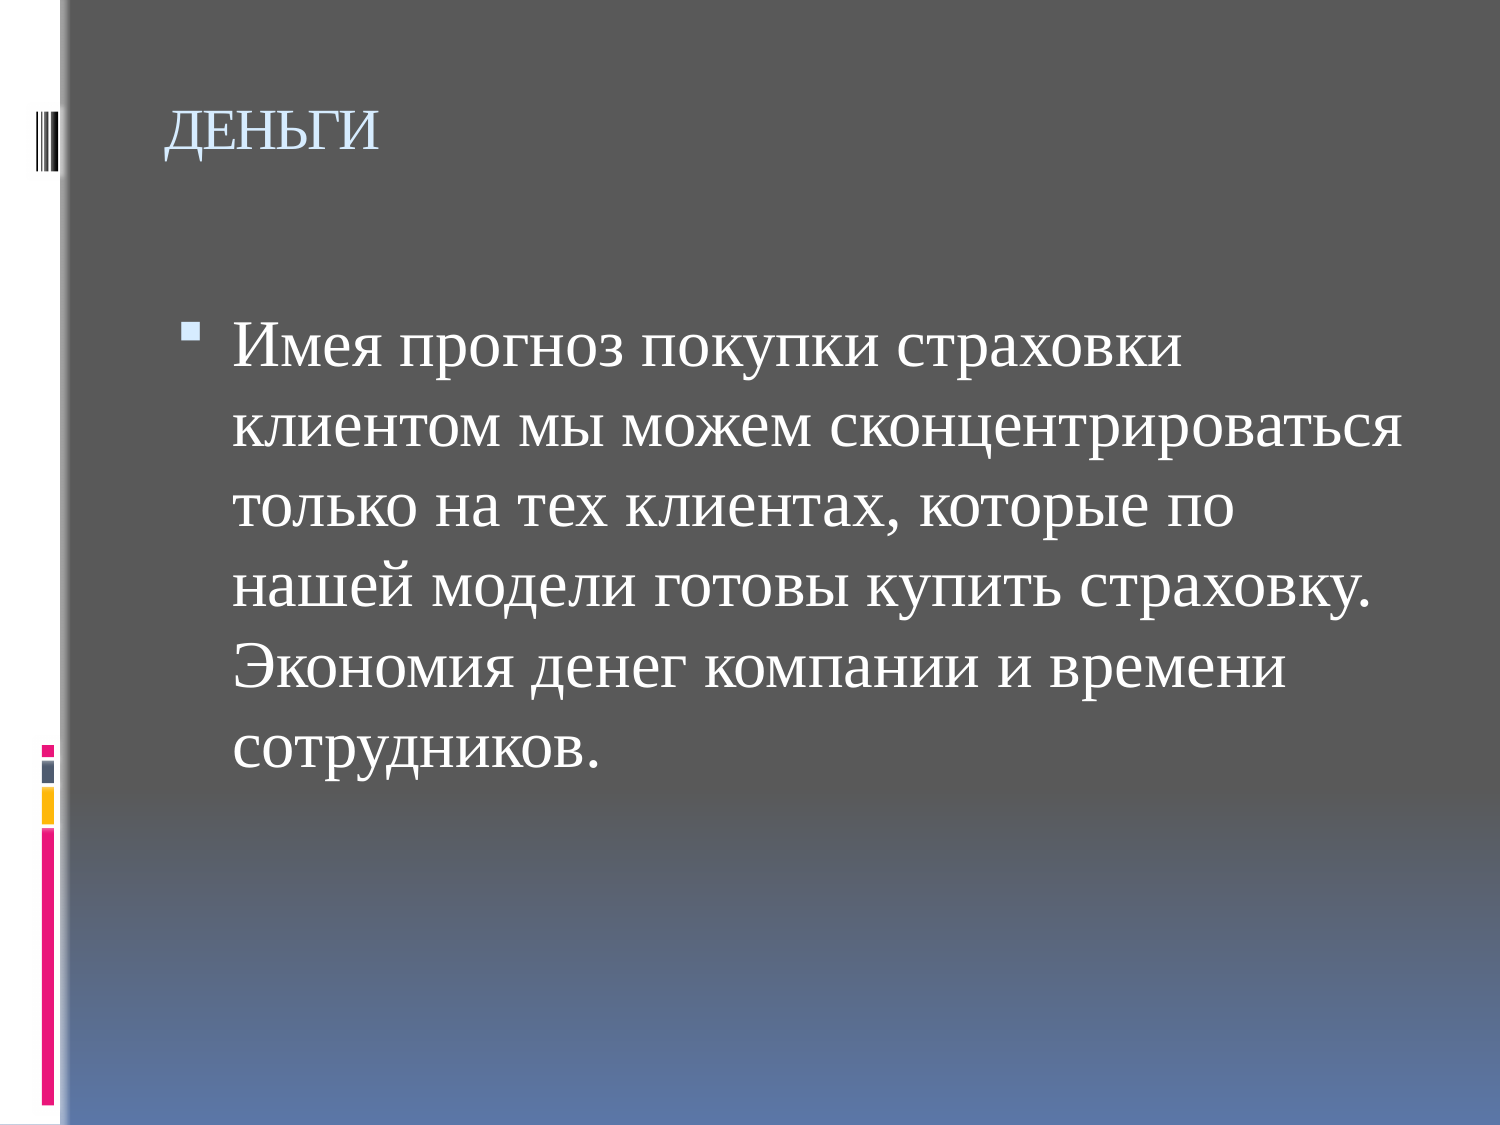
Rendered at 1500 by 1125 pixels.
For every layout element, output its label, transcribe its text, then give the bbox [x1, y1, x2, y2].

title ДЕНЬГИ [150, 83, 1425, 234]
list Имея прогноз покупки страховки клиентом мы можем сконцентрироваться только на тех клиентах, которые по нашей модели готовы купить страховку. Экономия денег компании и времени сотрудников. [150, 292, 1425, 1043]
